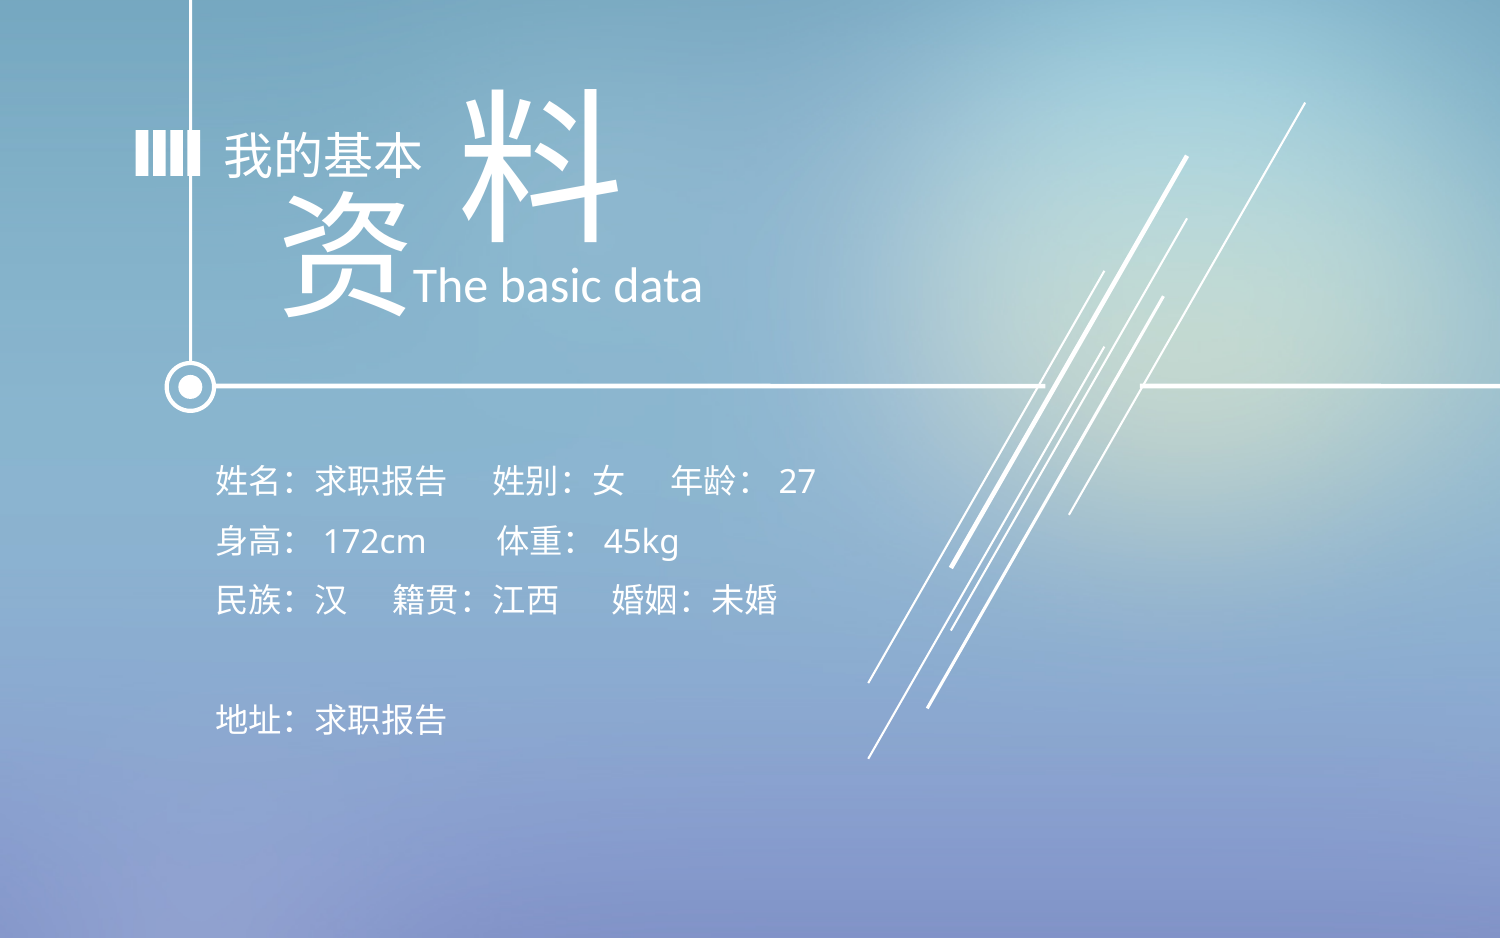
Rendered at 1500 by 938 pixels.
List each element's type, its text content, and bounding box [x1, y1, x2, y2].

text_box [191, 130, 201, 176]
text_box 资 [261, 161, 431, 342]
text_box 姓名：求职报告 姓别：女 年龄：27 身高：172cm 体重：45kg 民族：汉 籍贯：江西 婚姻：未婚 地址：求职报告 [200, 432, 874, 807]
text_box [867, 102, 1306, 760]
text_box The basic data [398, 245, 798, 320]
text_box [170, 130, 183, 176]
text_box 料 [427, 55, 656, 245]
text_box [166, 363, 215, 411]
text_box [178, 374, 203, 399]
text_box [135, 130, 149, 176]
text_box 我的基本 [200, 117, 427, 192]
picture [0, 0, 1500, 938]
text_box [153, 130, 166, 176]
